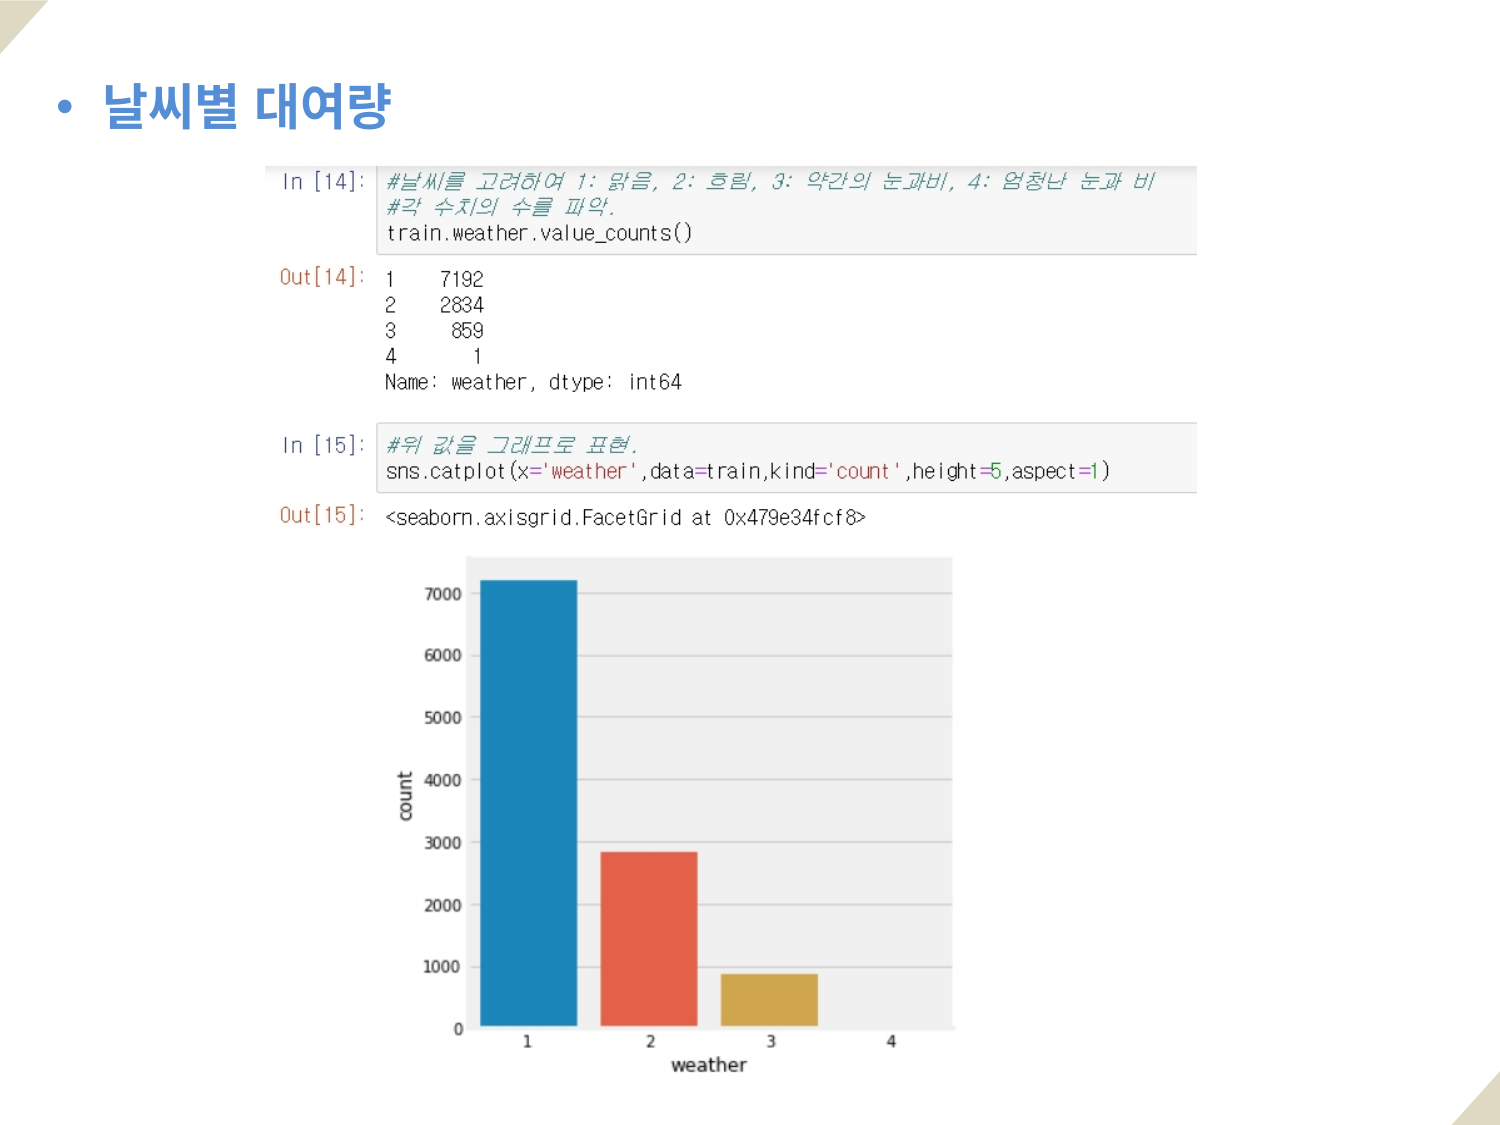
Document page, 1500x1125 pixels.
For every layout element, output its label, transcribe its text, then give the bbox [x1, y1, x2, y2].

text_box [0, 0, 51, 56]
text_box [1449, 1069, 1500, 1125]
picture [265, 160, 1198, 1099]
text_box 날씨별 대여량 [41, 68, 1306, 144]
